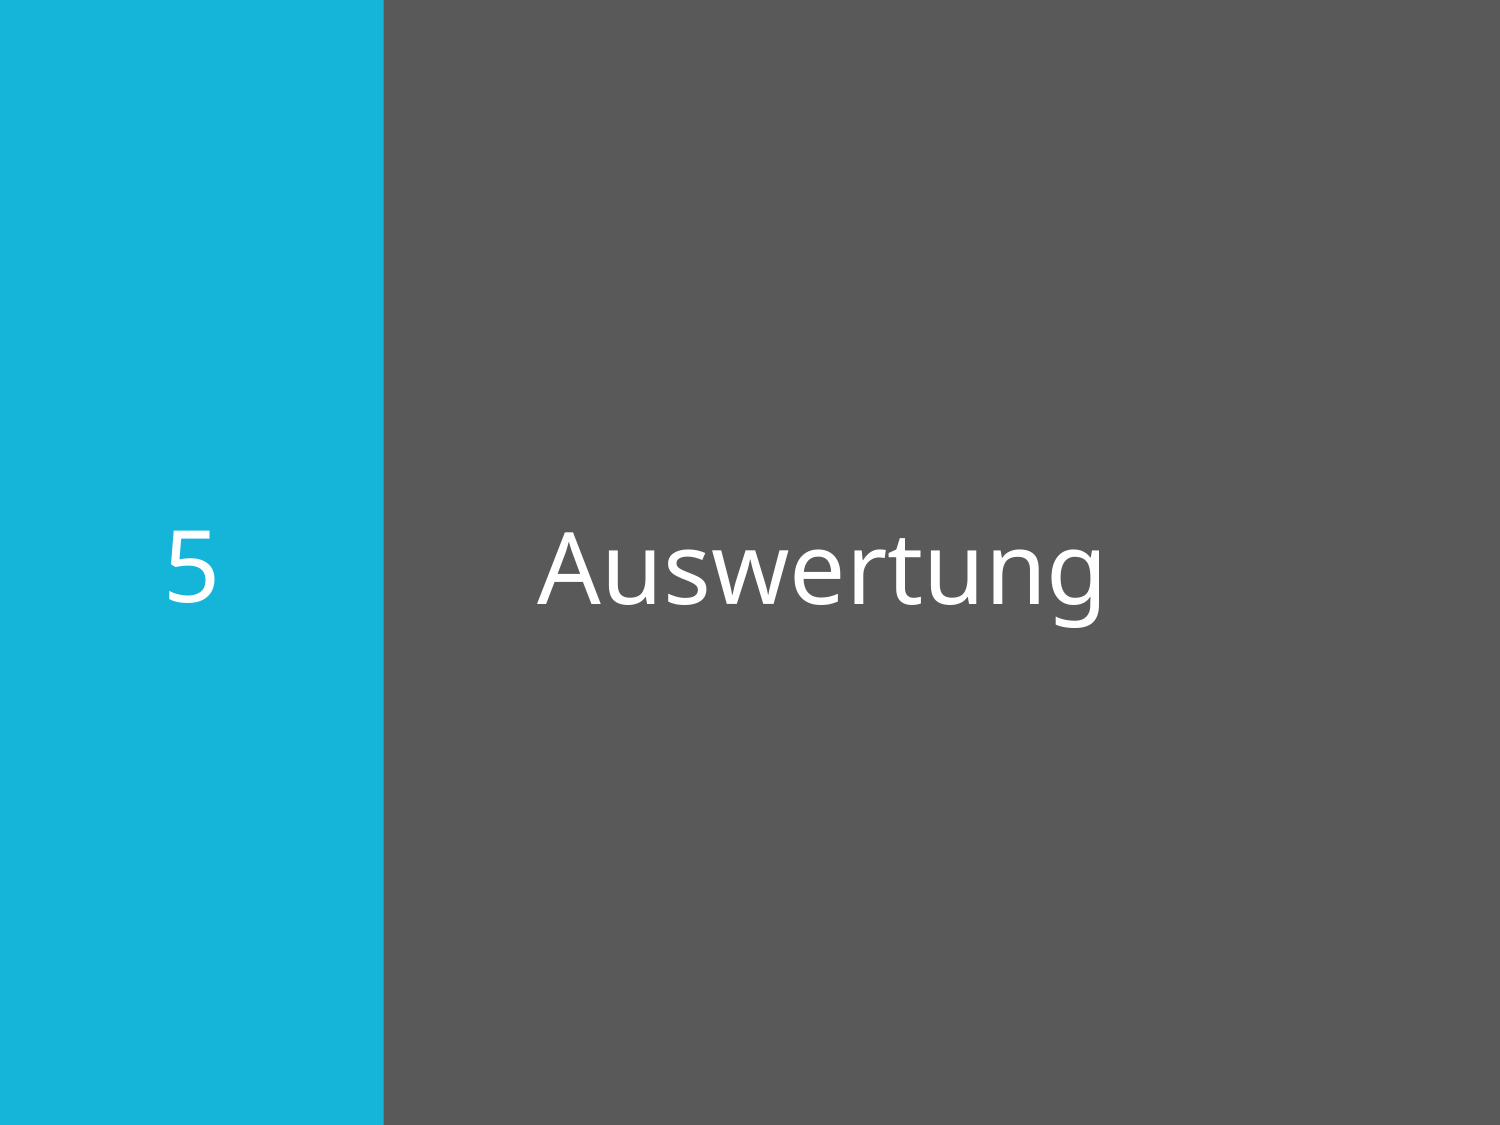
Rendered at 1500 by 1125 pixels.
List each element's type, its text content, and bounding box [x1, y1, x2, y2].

text_box Auswertung [522, 497, 1124, 632]
text_box 5 [0, 0, 386, 1125]
